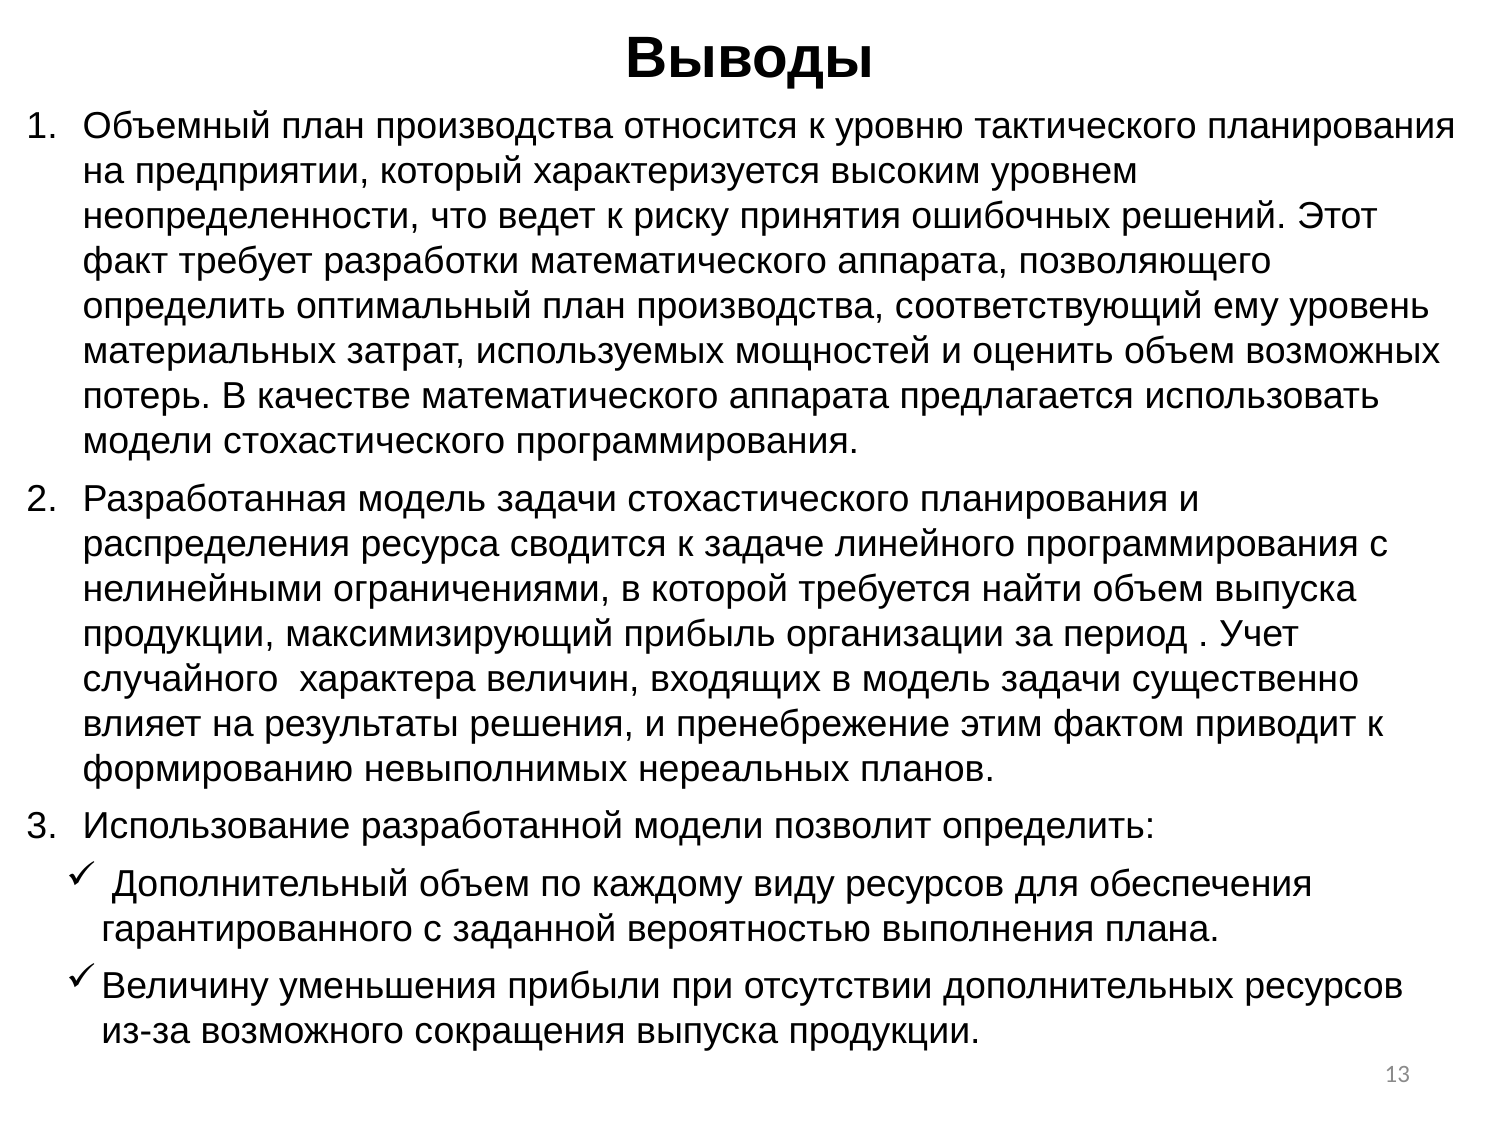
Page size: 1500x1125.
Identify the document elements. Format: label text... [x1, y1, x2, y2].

text_box Объемный план производства относится к уровню тактического планирования на предприятии, который характеризуется высоким уровнем неопределенности, что ведет к риску принятия ошибочных решений. Этот факт требует разработки математического аппарата, позволяющего определить оптимальный план производства, соответствующий ему уровень материальных затрат, используемых мощностей и оценить объем возможных потерь. В качестве математического аппарата предлагается использовать модели стохастического программирования. Разработанная модель задачи стохастического планирования и распределения ресурса сводится к задаче линейного программирования с нелинейными ограничениями, в которой требуется найти объем выпуска продукции, максимизирующий прибыль организации за период . Учет случайного характера величин, входящих в модель задачи существенно влияет на результаты решения, и пренебрежение этим фактом приводит к формированию невыполнимых нереальных планов. Использование разработанной модели позволит определить: Дополнительный объем по каждому виду ресурсов для обеспечения гарантированного с заданной вероятностью выполнения плана. Величину уменьшения прибыли при отсутствии дополнительных ресурсов из-за возможного сокращения выпуска продукции. [11, 93, 1477, 1059]
title Выводы [75, 0, 1425, 93]
slide_number 13 [1074, 1042, 1425, 1103]
